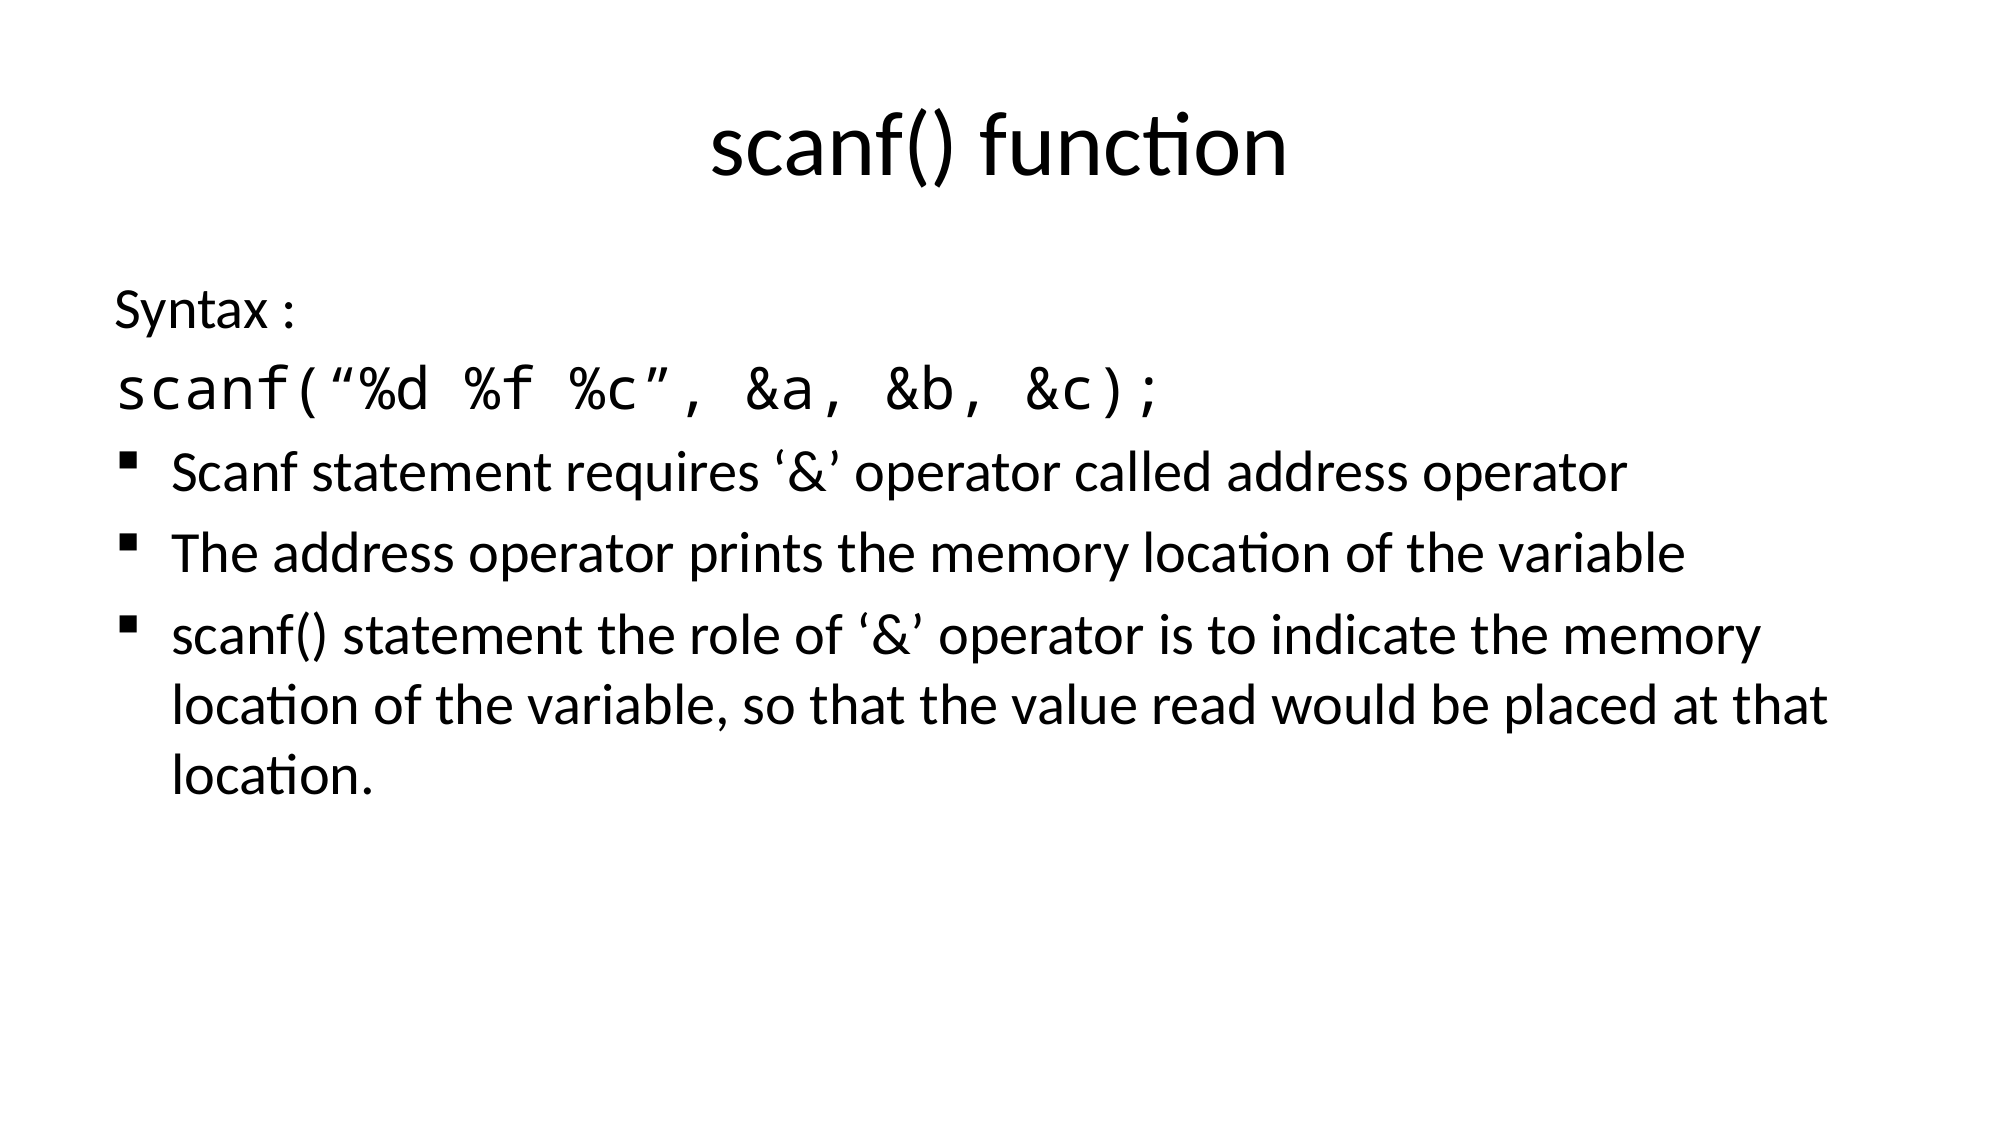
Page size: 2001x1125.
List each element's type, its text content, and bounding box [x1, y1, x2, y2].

list Syntax : scanf(“%d %f %c”, &a, &b, &c); Scanf statement requires ‘&’ operator called address operator The address operator prints the memory location of the variable scanf() statement the role of ‘&’ operator is to indicate the memory location of the variable, so that the value read would be placed at that location. [99, 262, 1900, 1005]
title scanf() function [99, 45, 1900, 233]
